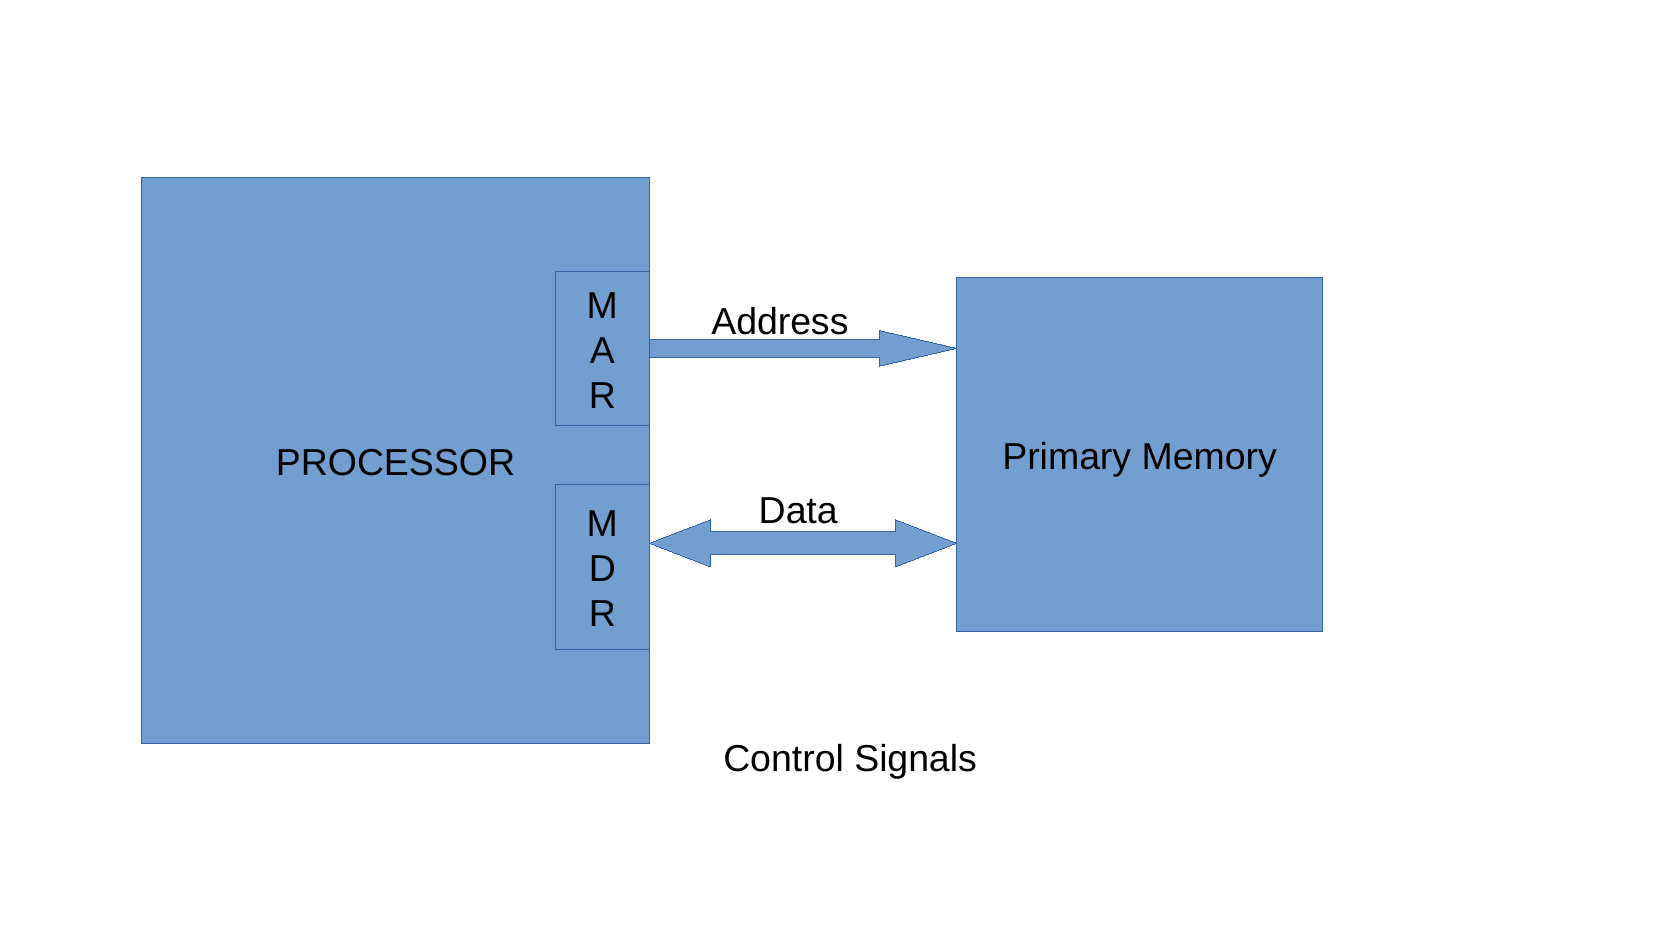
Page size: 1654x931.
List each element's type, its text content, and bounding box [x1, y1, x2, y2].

text_box [649, 339, 957, 367]
text_box M A R [555, 271, 650, 426]
text_box M D R [555, 484, 650, 650]
text_box Data [744, 478, 1158, 536]
text_box PROCESSOR [141, 177, 650, 744]
text_box [649, 519, 957, 567]
text_box Primary Memory [956, 277, 1323, 632]
text_box Address [696, 289, 1111, 347]
text_box Control Signals [708, 726, 1122, 784]
